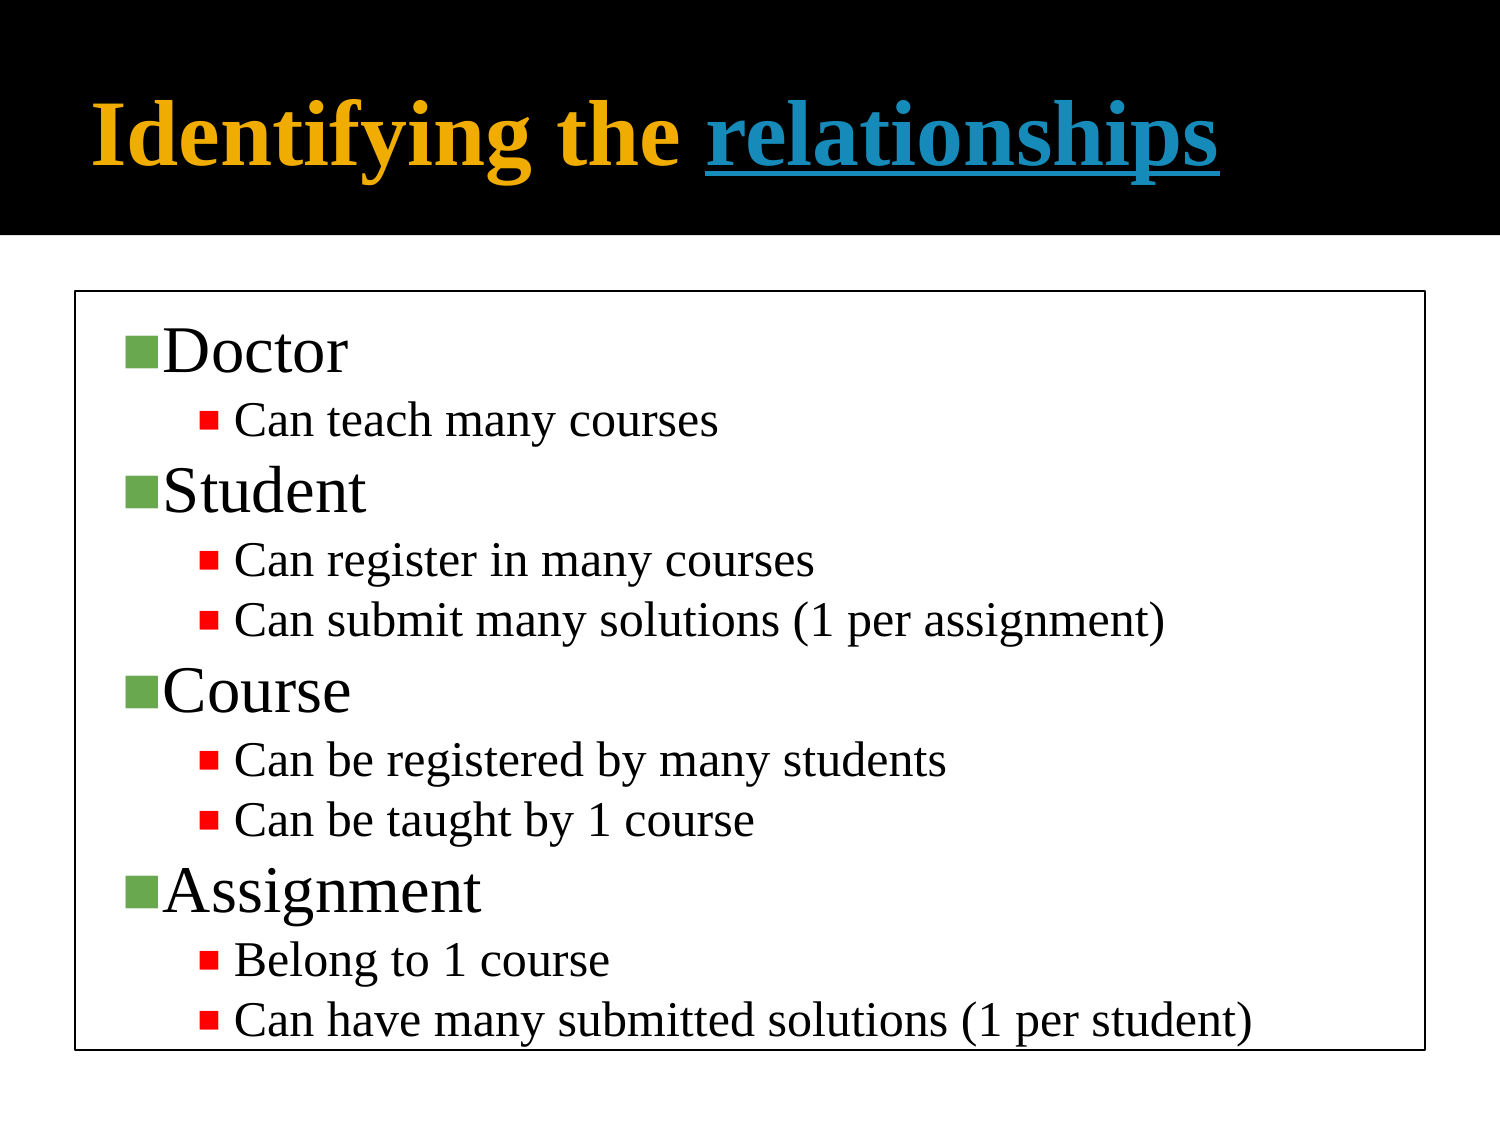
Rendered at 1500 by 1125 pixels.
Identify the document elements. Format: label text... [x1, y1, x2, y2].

list Doctor Can teach many courses Student Can register in many courses Can submit many solutions (1 per assignment) Course Can be registered by many students Can be taught by 1 course Assignment Belong to 1 course Can have many submitted solutions (1 per student) [74, 290, 1426, 1051]
title Identifying the relationships [75, 25, 1425, 231]
